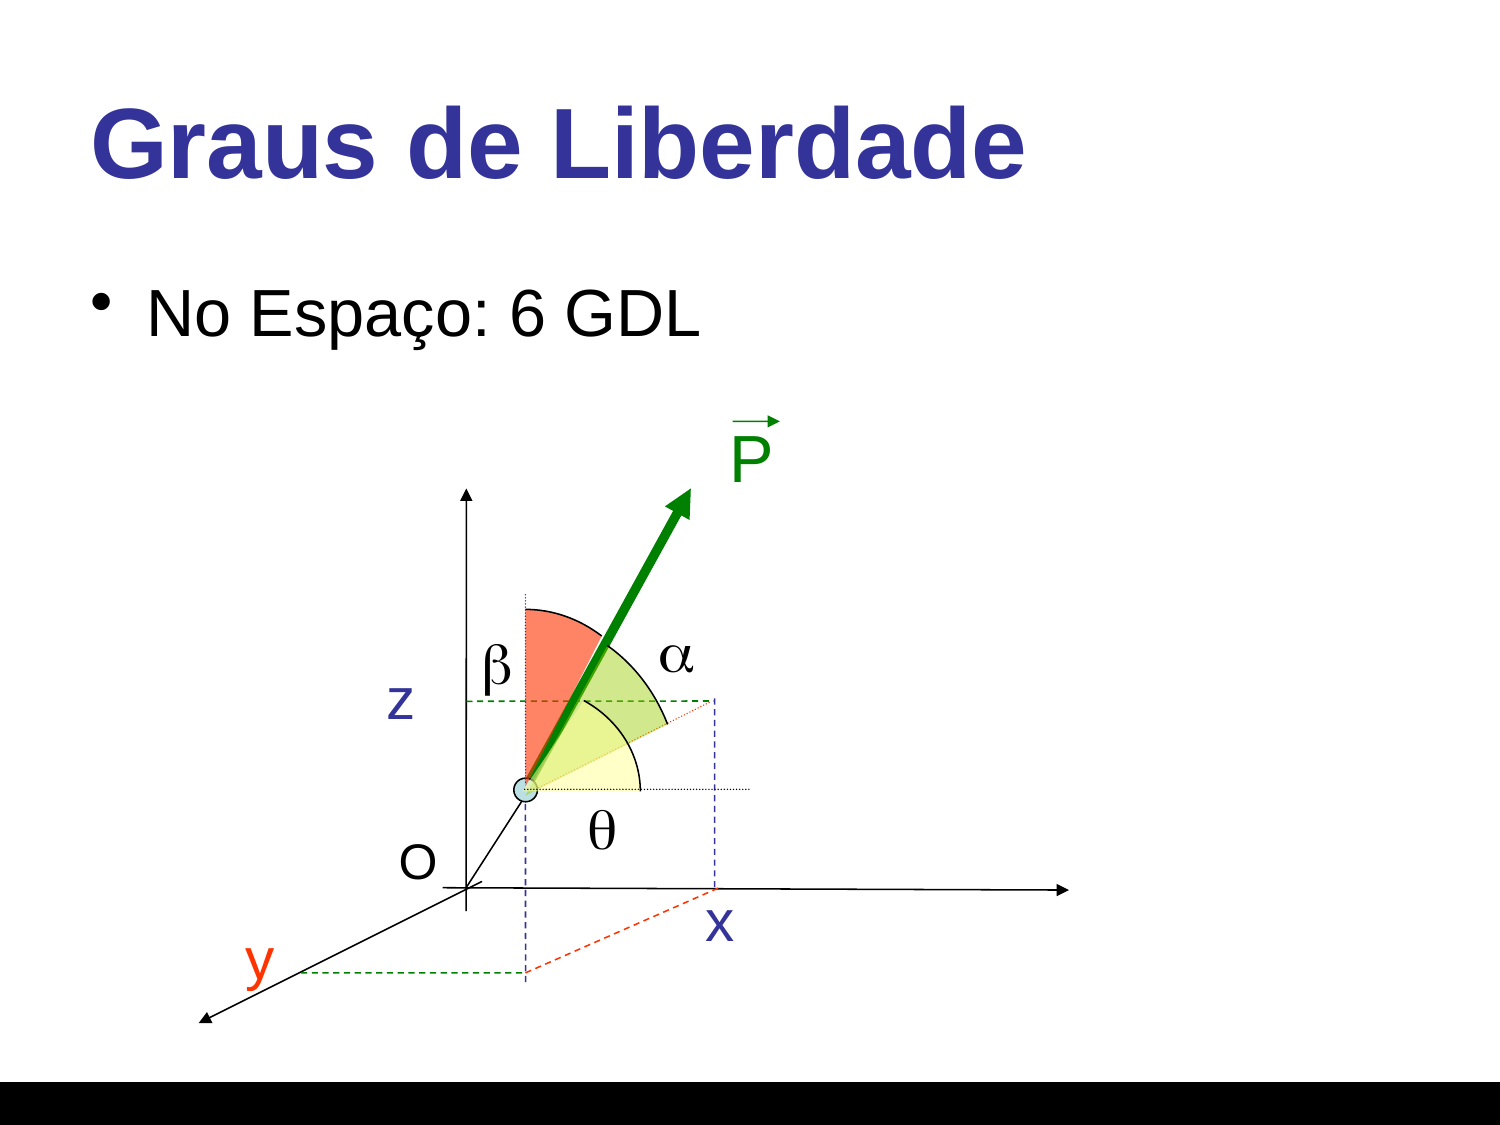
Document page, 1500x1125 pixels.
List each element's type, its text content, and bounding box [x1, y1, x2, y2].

text_box [525, 609, 602, 787]
text_box [460, 488, 473, 618]
list No Espaço: 6 GDL [75, 262, 1425, 386]
text_box P [714, 408, 789, 504]
text_box [513, 778, 538, 802]
text_box O [383, 822, 453, 898]
text_box [750, 883, 1069, 897]
text_box x [690, 875, 750, 961]
text_box q [572, 784, 633, 870]
text_box [732, 415, 780, 428]
text_box b [466, 618, 525, 704]
text_box [534, 488, 691, 772]
text_box [553, 645, 668, 744]
text_box z [372, 653, 431, 739]
title Graus de Liberdade [75, 45, 1425, 233]
text_box y [230, 913, 290, 999]
text_box [522, 700, 641, 792]
text_box [198, 898, 450, 1024]
text_box a [643, 606, 711, 692]
